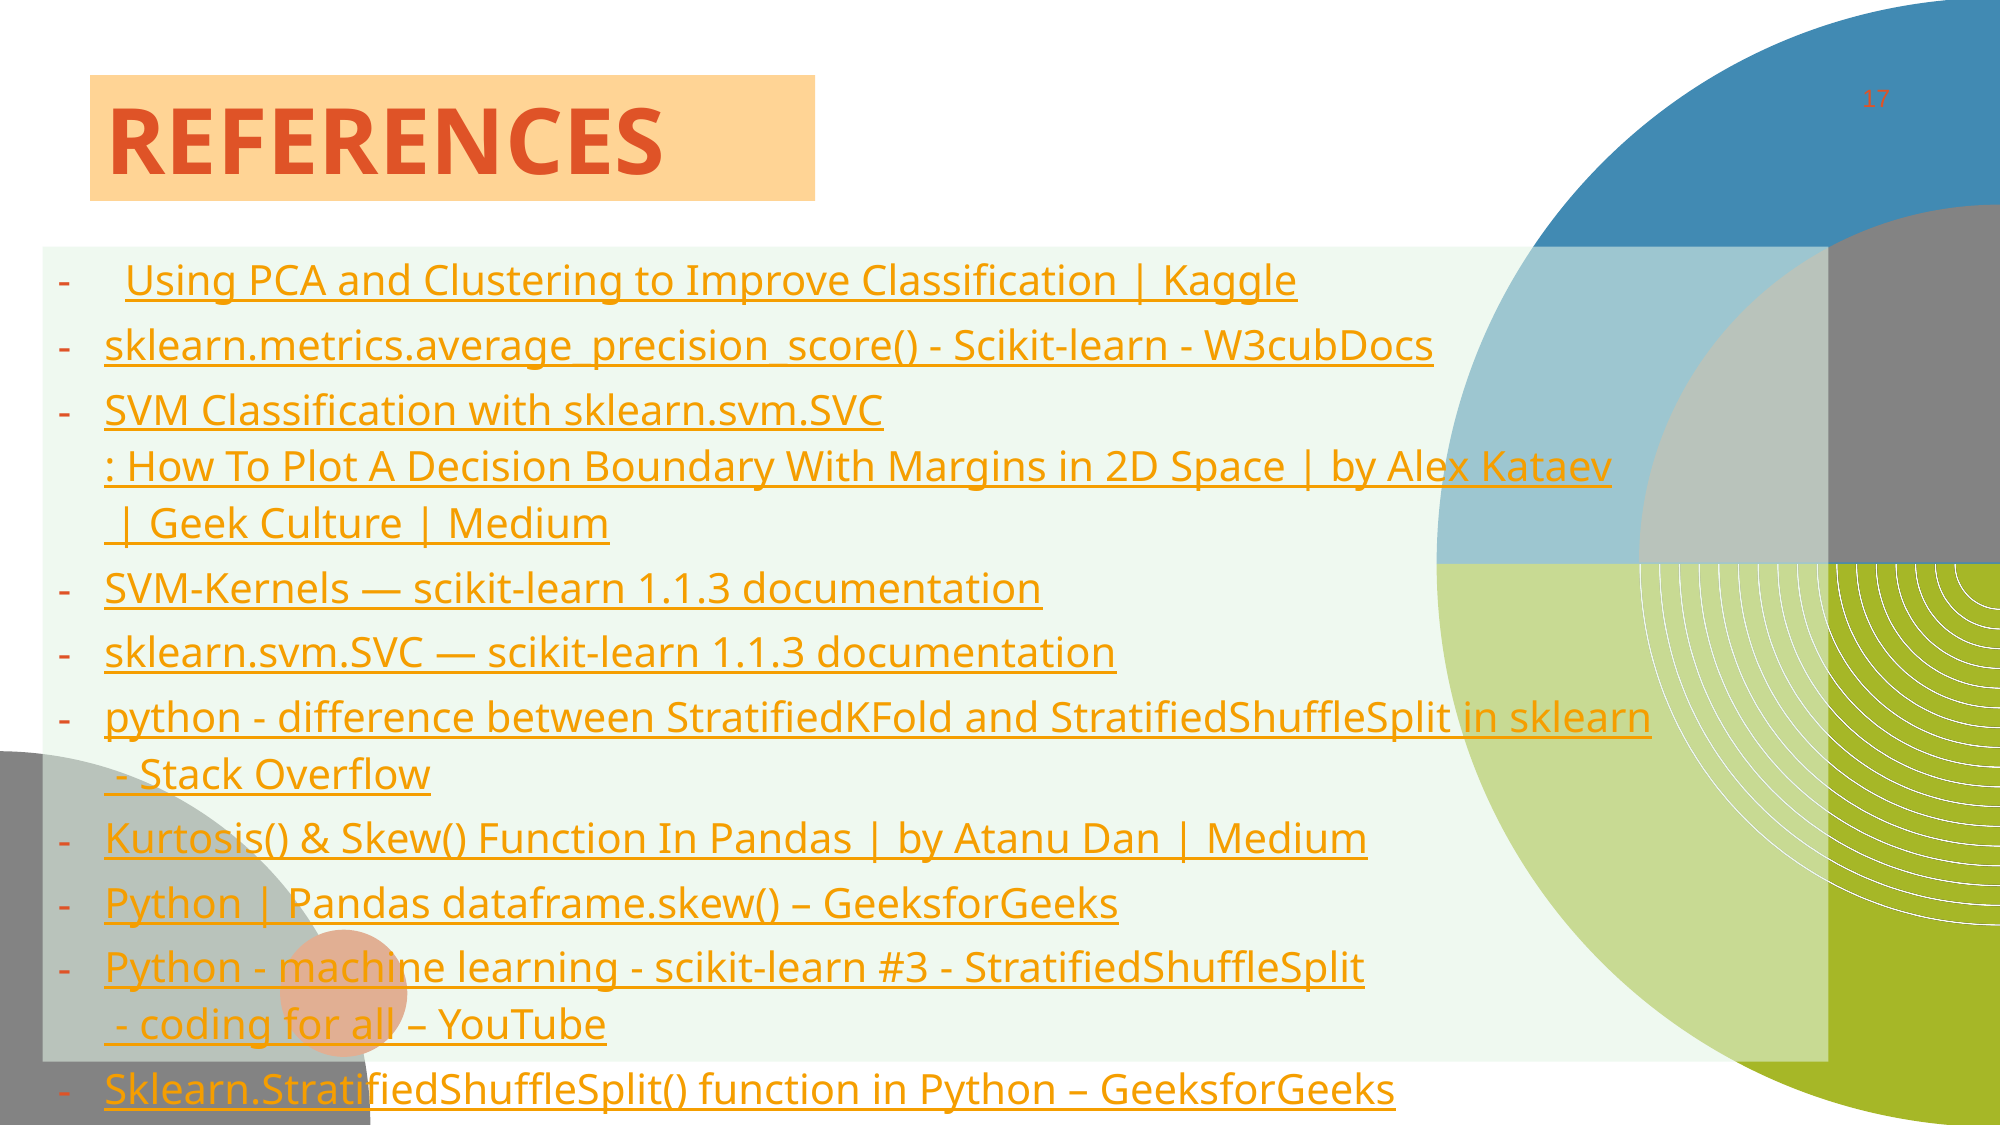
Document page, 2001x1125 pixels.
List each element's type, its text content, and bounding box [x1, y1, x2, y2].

picture [1829, 564, 2000, 926]
slide_number 17 [1795, 75, 1958, 120]
title references [90, 75, 816, 201]
list - Using PCA and Clustering to Improve Classification | Kaggle sklearn.metrics.average_precision_score() - Scikit-learn - W3cubDocs SVM Classification with sklearn.svm.SVC: How To Plot A Decision Boundary With Margins in 2D Space | by Alex Kataev | Geek Culture | Medium SVM-Kernels — scikit-learn 1.1.3 documentation sklearn.svm.SVC — scikit-learn 1.1.3 documentation python - difference between StratifiedKFold and StratifiedShuffleSplit in sklearn - Stack Overflow Kurtosis() & Skew() Function In Pandas | by Atanu Dan | Medium Python | Pandas dataframe.skew() – GeeksforGeeks Python - machine learning - scikit-learn #3 - StratifiedShuffleSplit - coding for all – YouTube Sklearn.StratifiedShuffleSplit() function in Python – GeeksforGeeks How to Convert Pandas DataFrame to a Series – Data to Fish Python | Pandas Series.squeeze() – GeeksforGeeks [42, 246, 1829, 1062]
